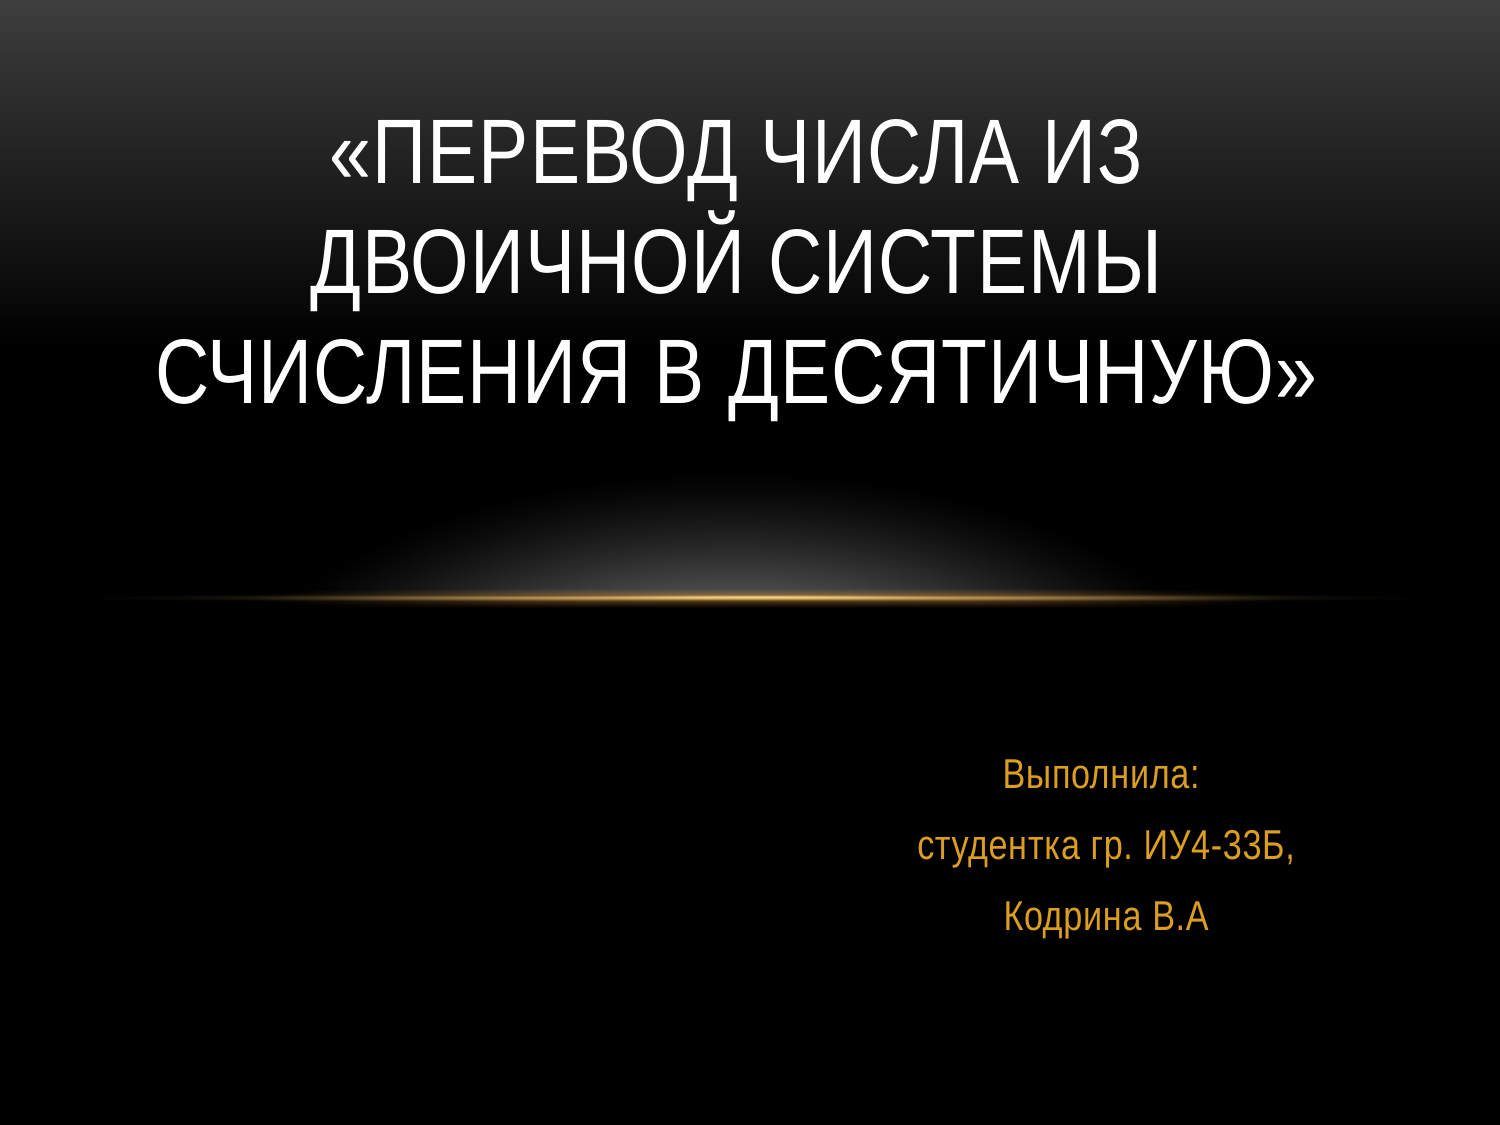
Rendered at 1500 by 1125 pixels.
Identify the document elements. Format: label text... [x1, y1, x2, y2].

subtitle Выполнила: студентка гр. ИУ4-33Б, Кодрина В.А [820, 739, 1392, 1028]
picture [0, 0, 1500, 750]
title «Перевод числа из двоичной системы счисления в десятичную» [100, 78, 1376, 539]
